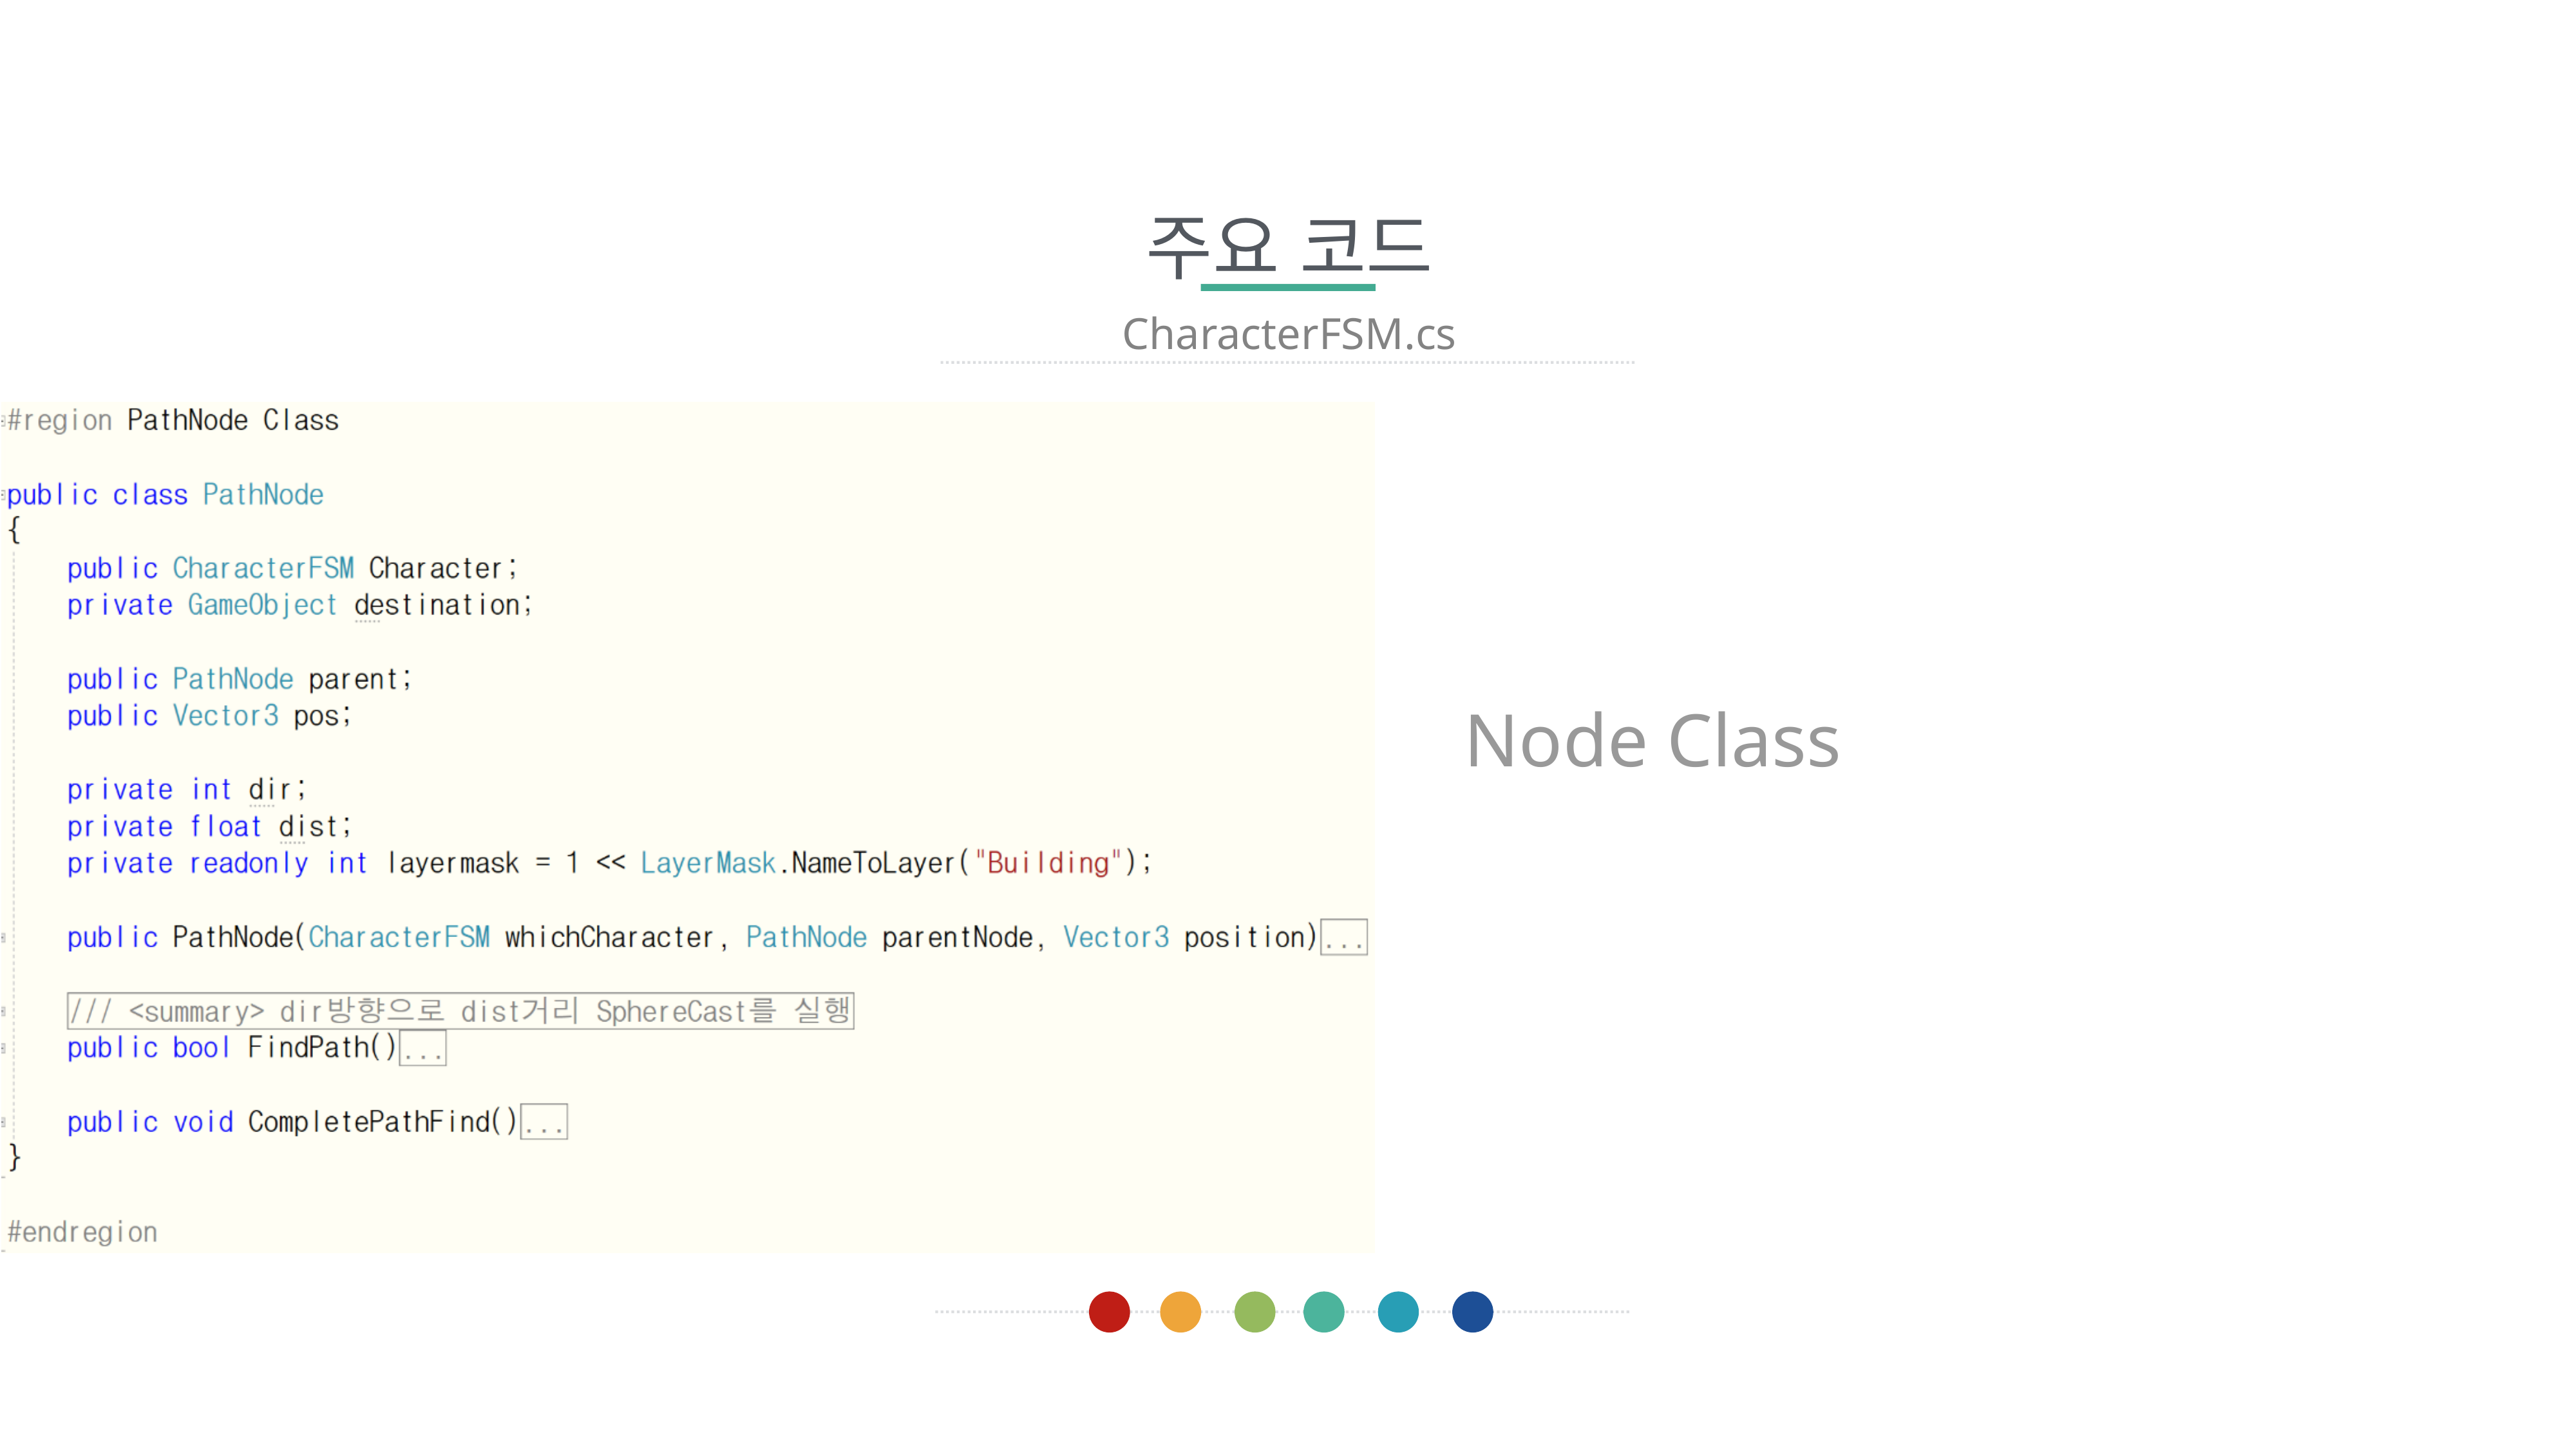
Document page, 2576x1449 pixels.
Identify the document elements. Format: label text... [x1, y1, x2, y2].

text_box Node Class [1454, 602, 2401, 786]
text_box 주요 코드 [878, 196, 1701, 269]
text_box CharacterFSM.cs [878, 296, 1701, 342]
text_box [1200, 283, 1376, 291]
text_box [935, 1291, 1631, 1333]
picture [1, 402, 1375, 1254]
